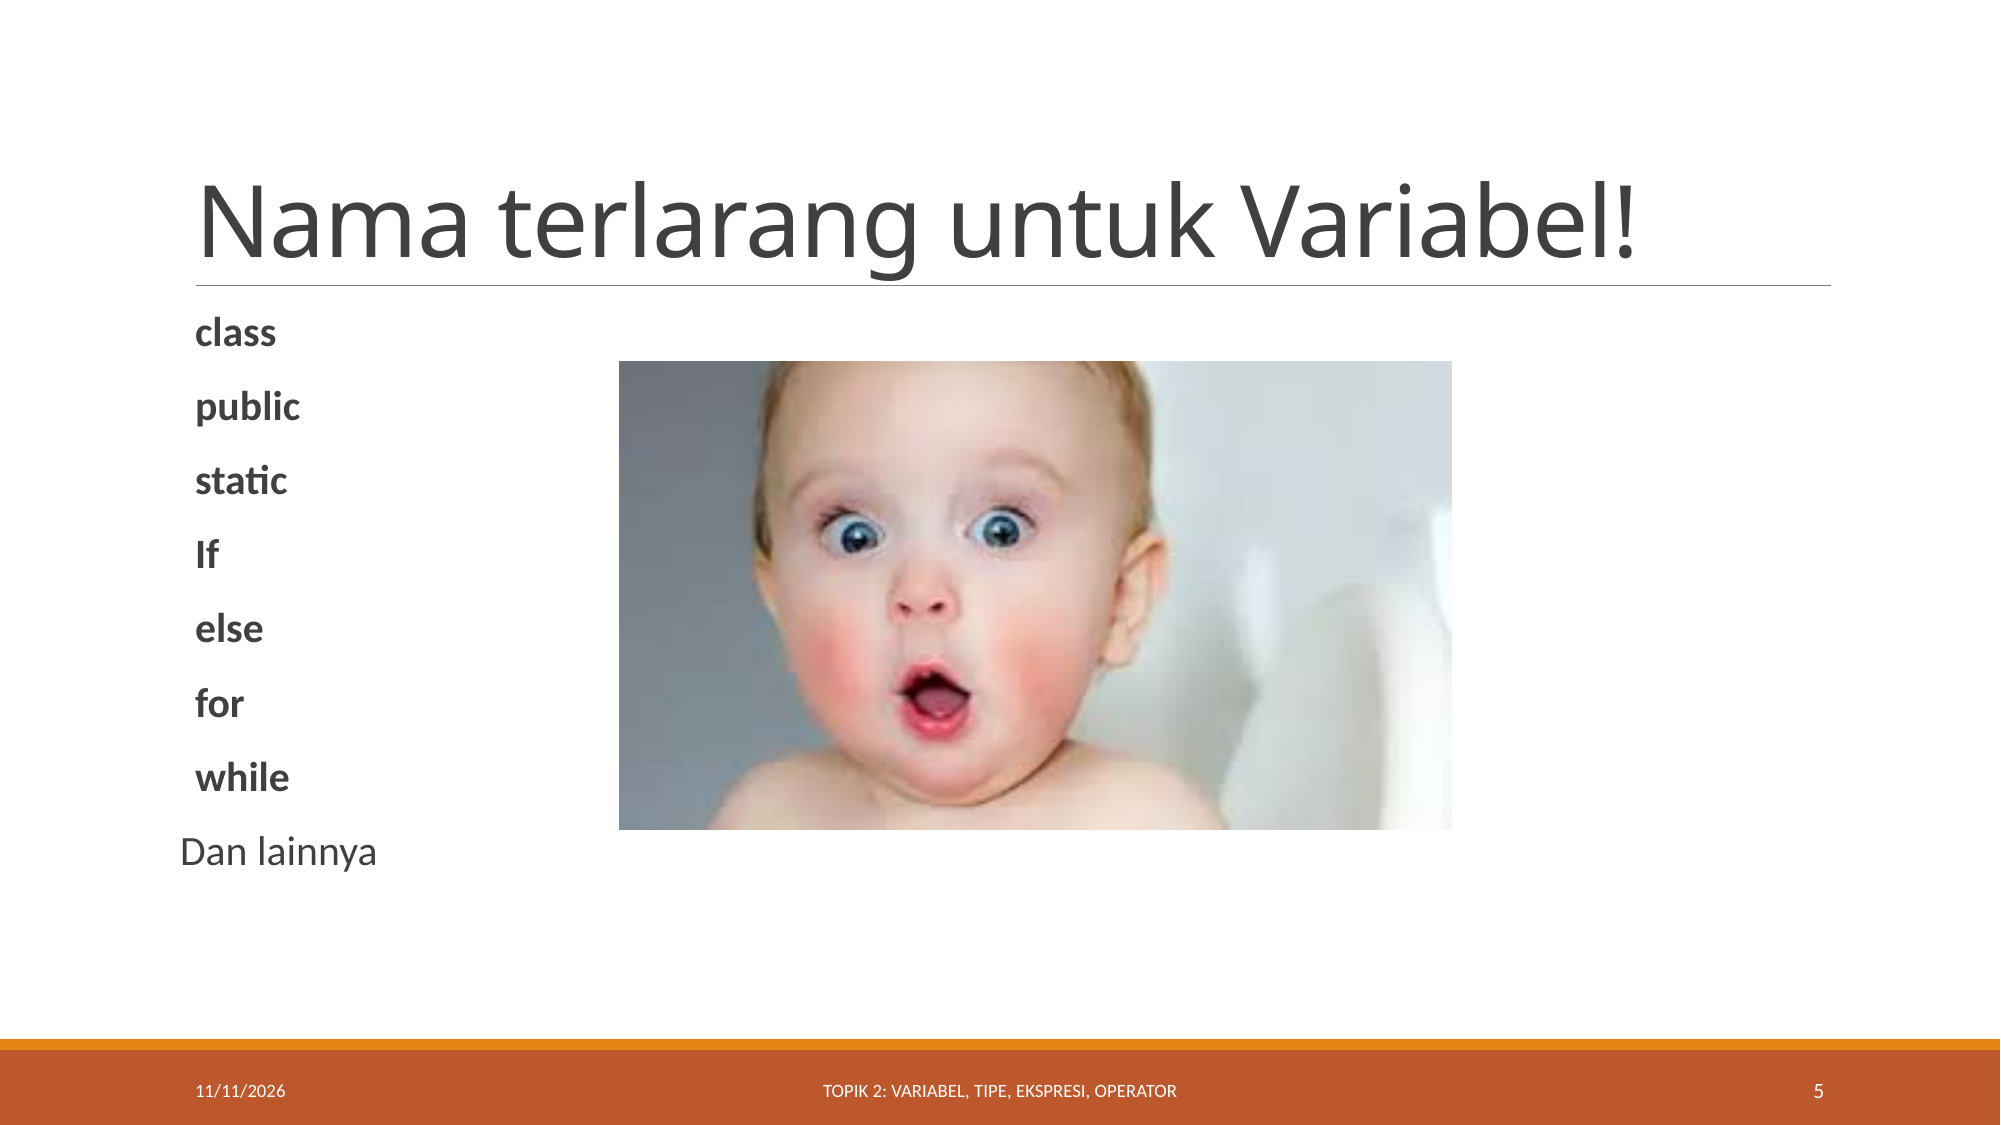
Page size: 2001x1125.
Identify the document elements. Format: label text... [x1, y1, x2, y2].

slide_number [180, 1059, 586, 1120]
title Nama terlarang untuk Variabel! [180, 47, 1830, 285]
footer Topik 2: Variabel, Tipe, Ekspresi, Operator [604, 1059, 1396, 1120]
slide_number 5 [1624, 1059, 1840, 1120]
list class public static If else for while Dan lainnya [180, 302, 1830, 963]
picture [619, 361, 1452, 830]
